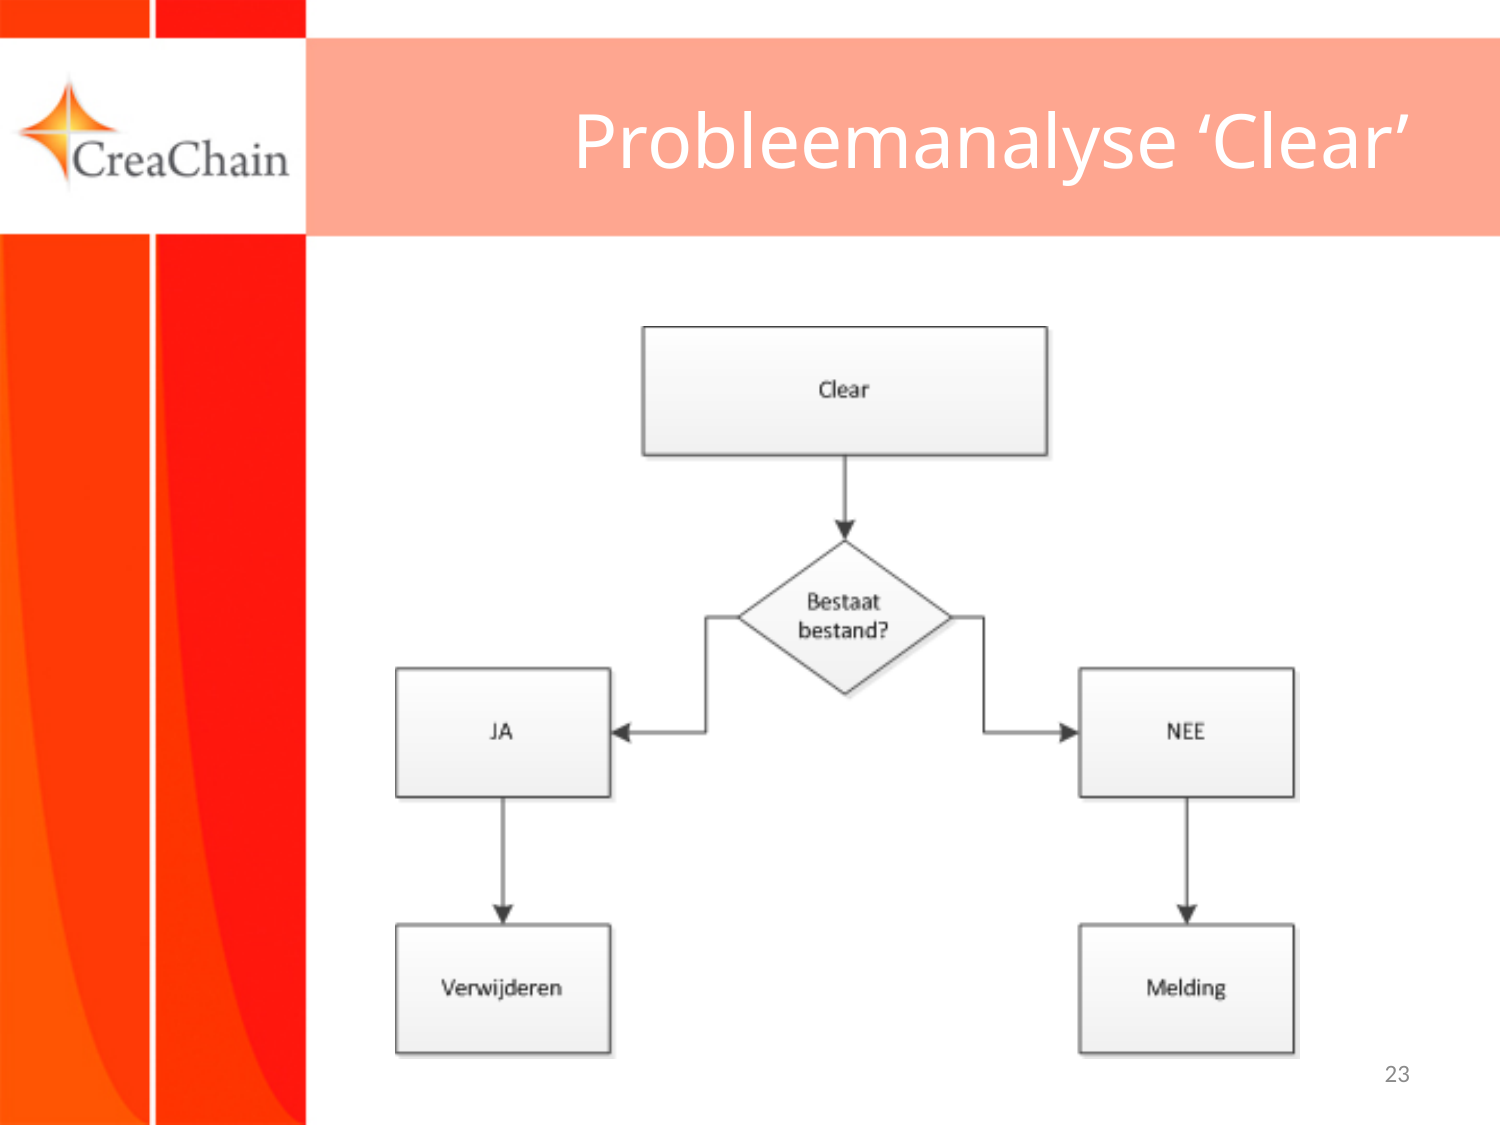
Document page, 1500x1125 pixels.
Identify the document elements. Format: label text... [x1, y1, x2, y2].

picture [0, 0, 1500, 1125]
title Probleemanalyse ‘Clear’ [304, 45, 1425, 233]
slide_number 23 [1074, 1042, 1425, 1103]
